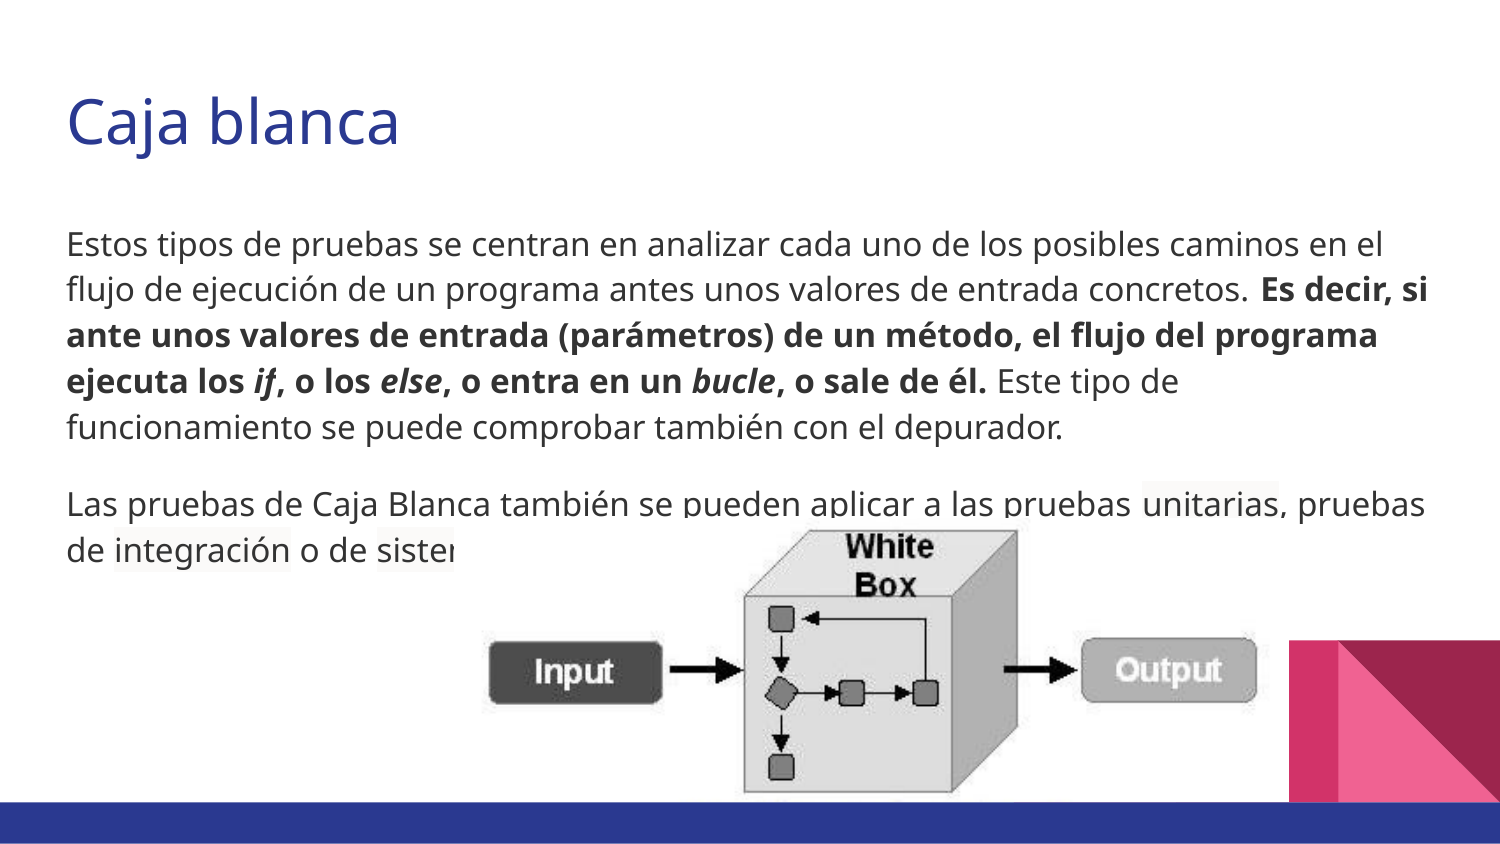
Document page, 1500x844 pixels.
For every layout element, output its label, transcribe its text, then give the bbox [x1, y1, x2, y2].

picture [454, 518, 1289, 802]
list Estos tipos de pruebas se centran en analizar cada uno de los posibles caminos en el flujo de ejecución de un programa antes unos valores de entrada concretos. Es decir, si ante unos valores de entrada (parámetros) de un método, el flujo del programa ejecuta los if, o los else, o entra en un bucle, o sale de él. Este tipo de funcionamiento se puede comprobar también con el depurador. Las pruebas de Caja Blanca también se pueden aplicar a las pruebas unitarias, pruebas de integración o de sistema. [51, 201, 1449, 750]
title Caja blanca [51, 67, 1449, 167]
